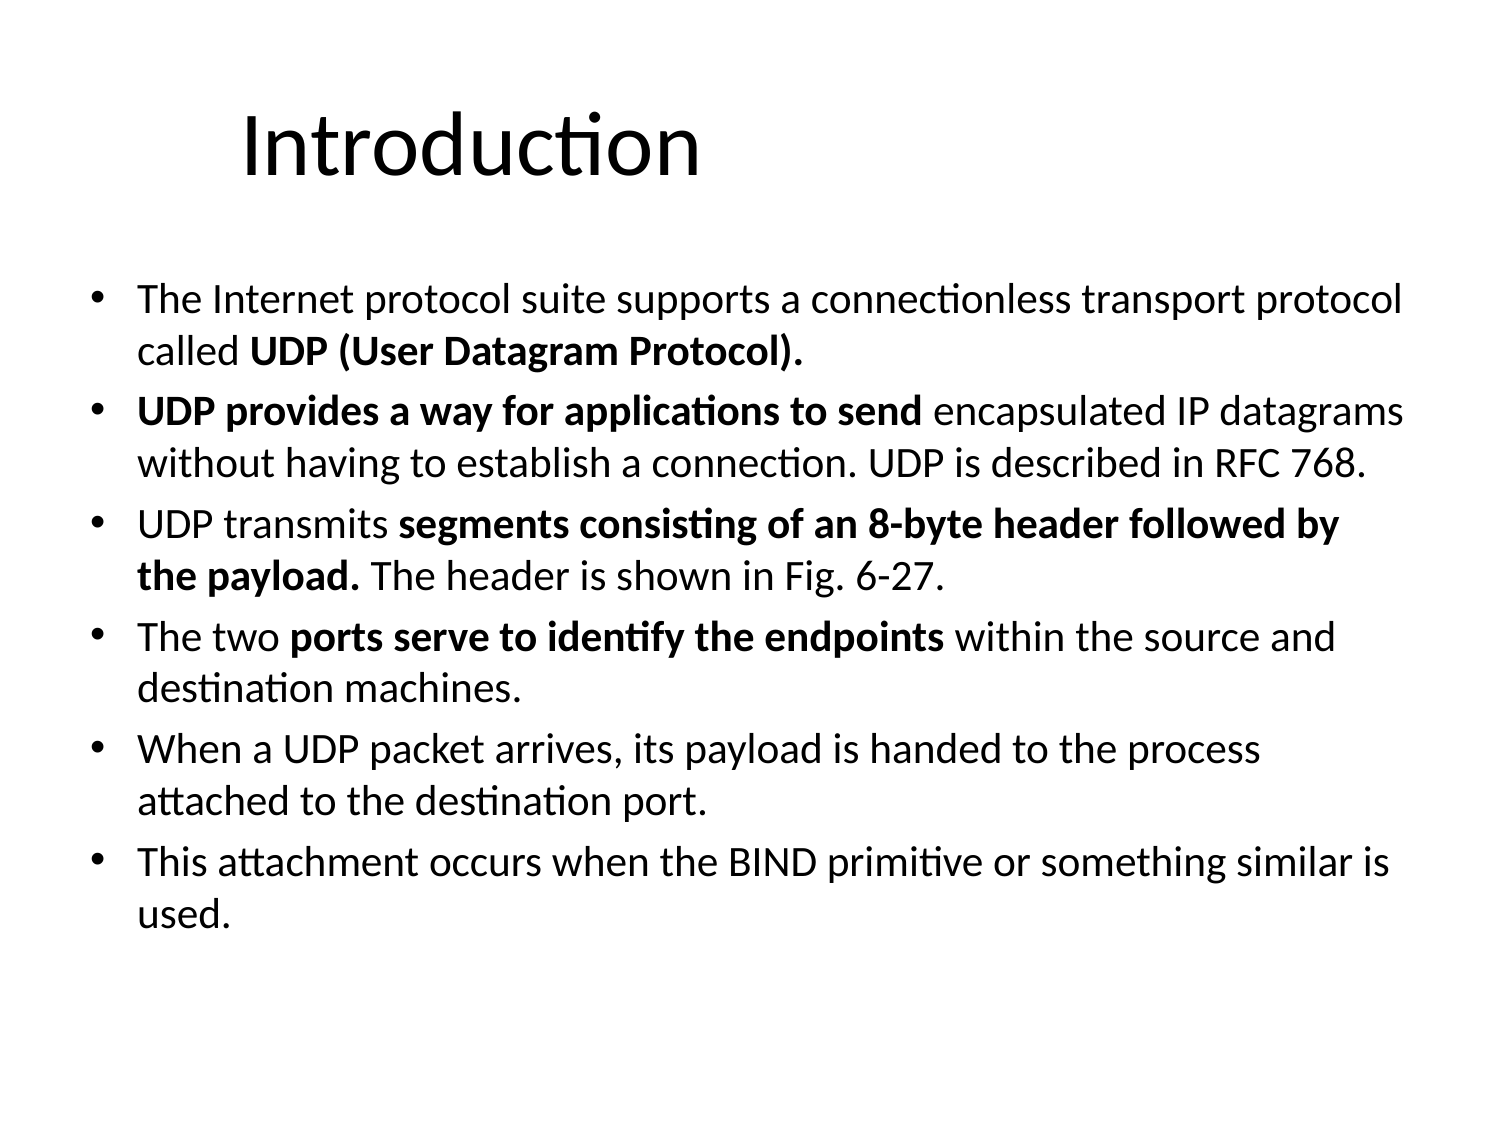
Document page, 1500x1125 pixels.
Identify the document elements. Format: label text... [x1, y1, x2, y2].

list The Internet protocol suite supports a connectionless transport protocol called UDP (User Datagram Protocol). UDP provides a way for applications to send encapsulated IP datagrams without having to establish a connection. UDP is described in RFC 768. UDP transmits segments consisting of an 8-byte header followed by the payload. The header is shown in Fig. 6-27. The two ports serve to identify the endpoints within the source and destination machines. When a UDP packet arrives, its payload is handed to the process attached to the destination port. This attachment occurs when the BIND primitive or something similar is used. [75, 262, 1425, 1005]
title Introduction [75, 45, 1425, 233]
